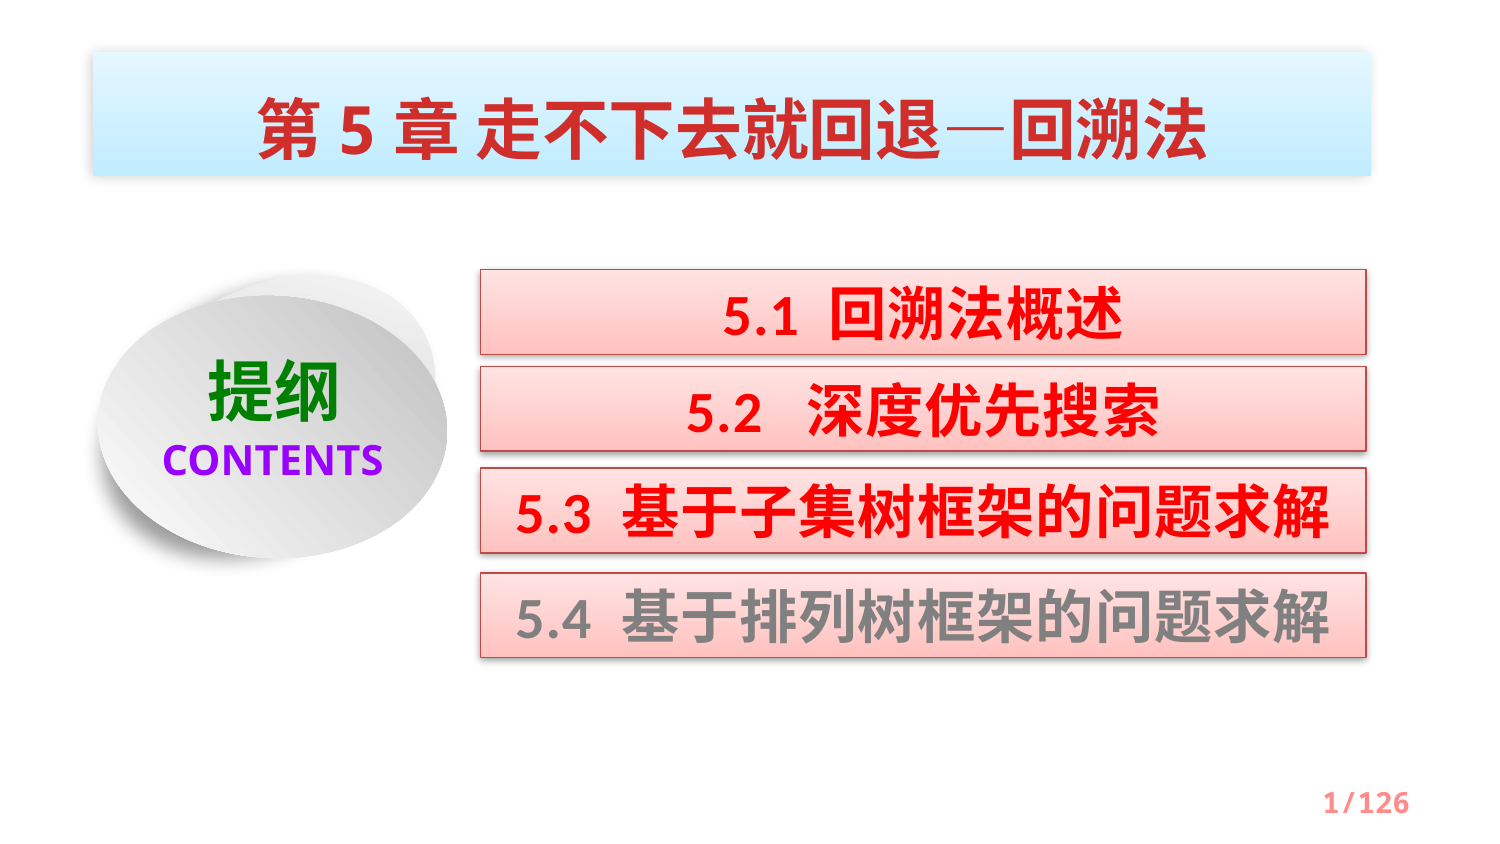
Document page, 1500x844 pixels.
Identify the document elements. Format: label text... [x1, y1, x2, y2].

text_box 5.4 基于排列树框架的问题求解 [480, 572, 1367, 658]
text_box 5.2 深度优先搜索 [480, 366, 1367, 452]
text_box 5.3 基于子集树框架的问题求解 [480, 467, 1367, 554]
slide_number 1/126 [1074, 782, 1425, 827]
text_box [97, 285, 448, 559]
text_box 5.1 回溯法概述 [480, 269, 1367, 355]
text_box 第5章 走不下去就回退—回溯法 [93, 52, 1372, 176]
